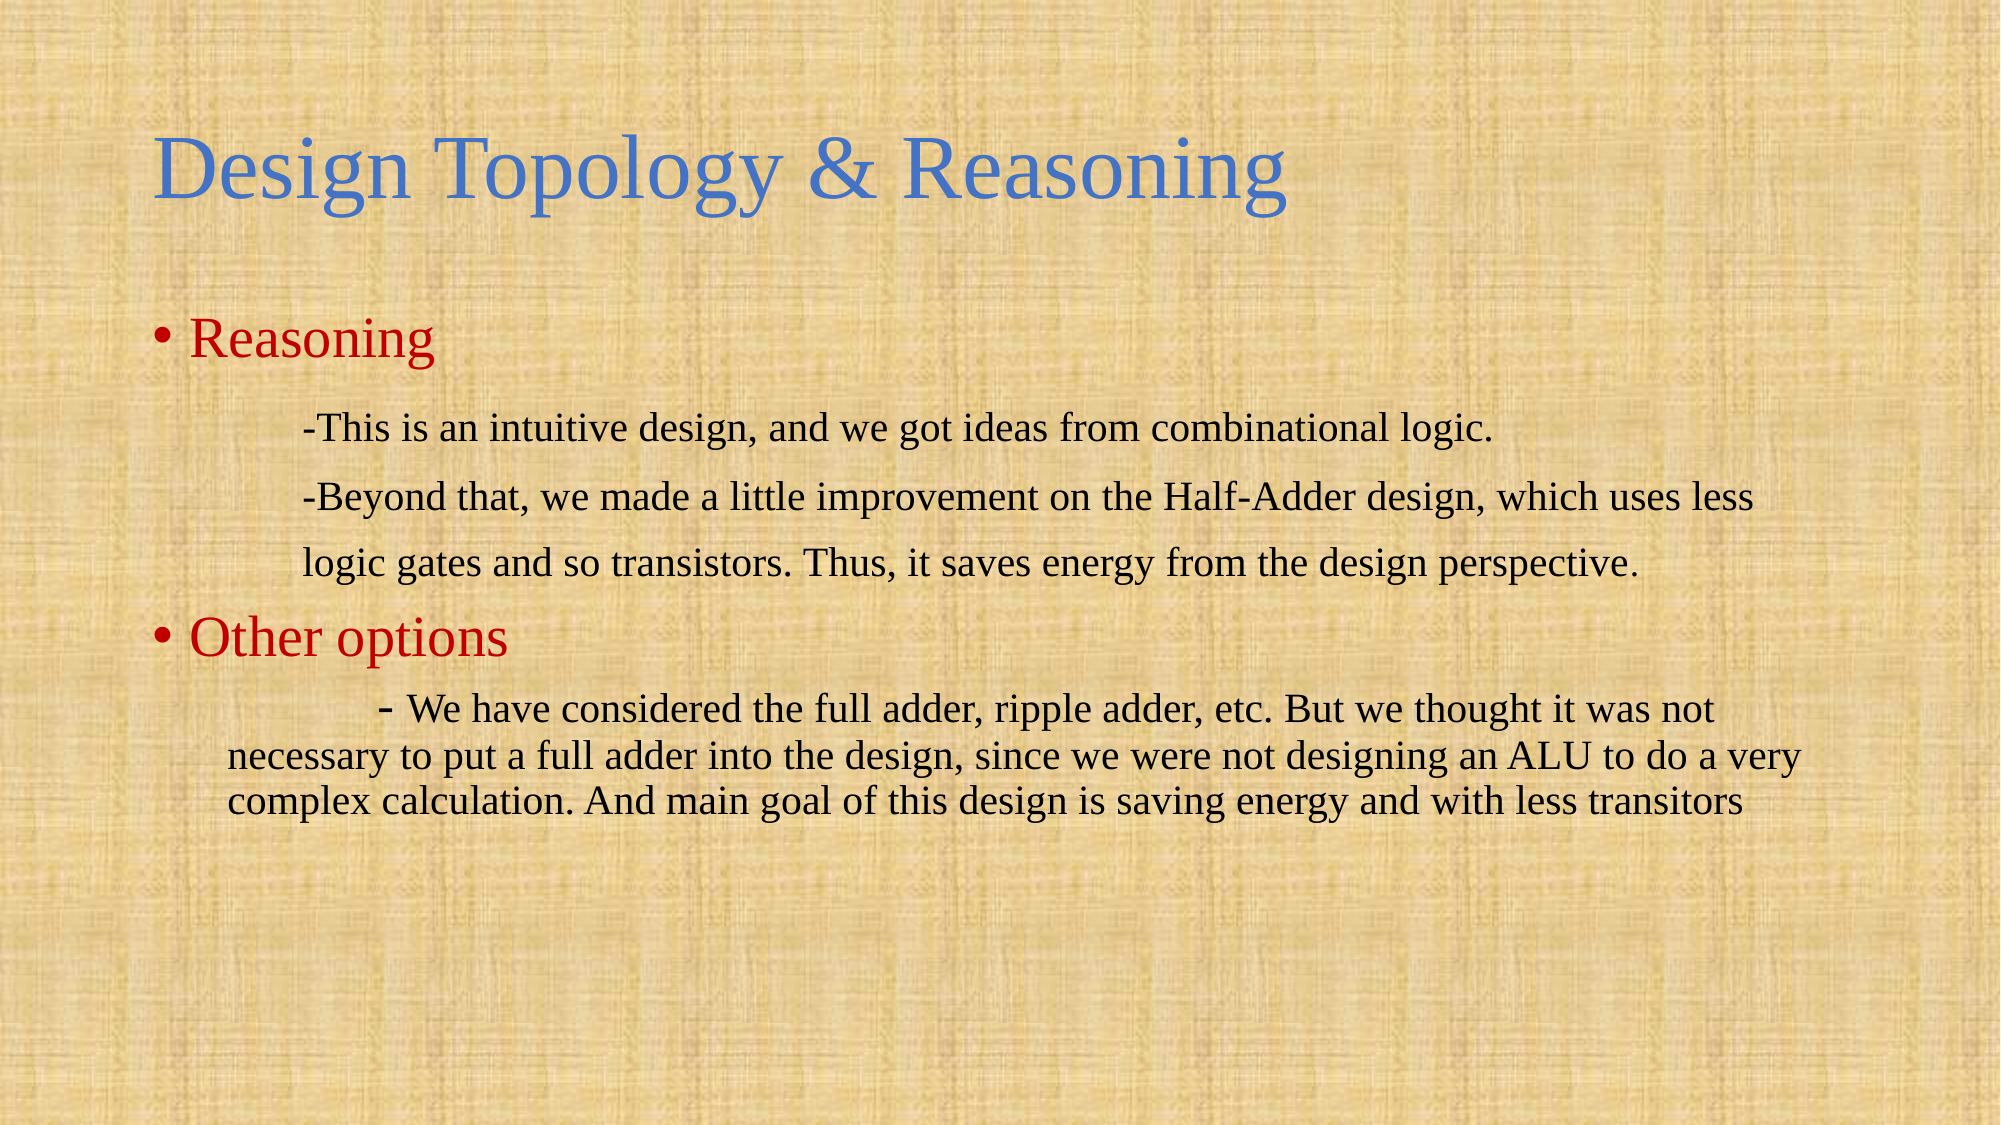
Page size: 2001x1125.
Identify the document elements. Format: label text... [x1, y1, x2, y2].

picture [0, 0, 2001, 1125]
title Design Topology & Reasoning [137, 59, 1863, 278]
list Reasoning -This is an intuitive design, and we got ideas from combinational logic. -Beyond that, we made a little improvement on the Half-Adder design, which uses less logic gates and so transistors. Thus, it saves energy from the design perspective. Other options - We have considered the full adder, ripple adder, etc. But we thought it was not necessary to put a full adder into the design, since we were not designing an ALU to do a very complex calculation. And main goal of this design is saving energy and with less transitors [137, 299, 1863, 1014]
